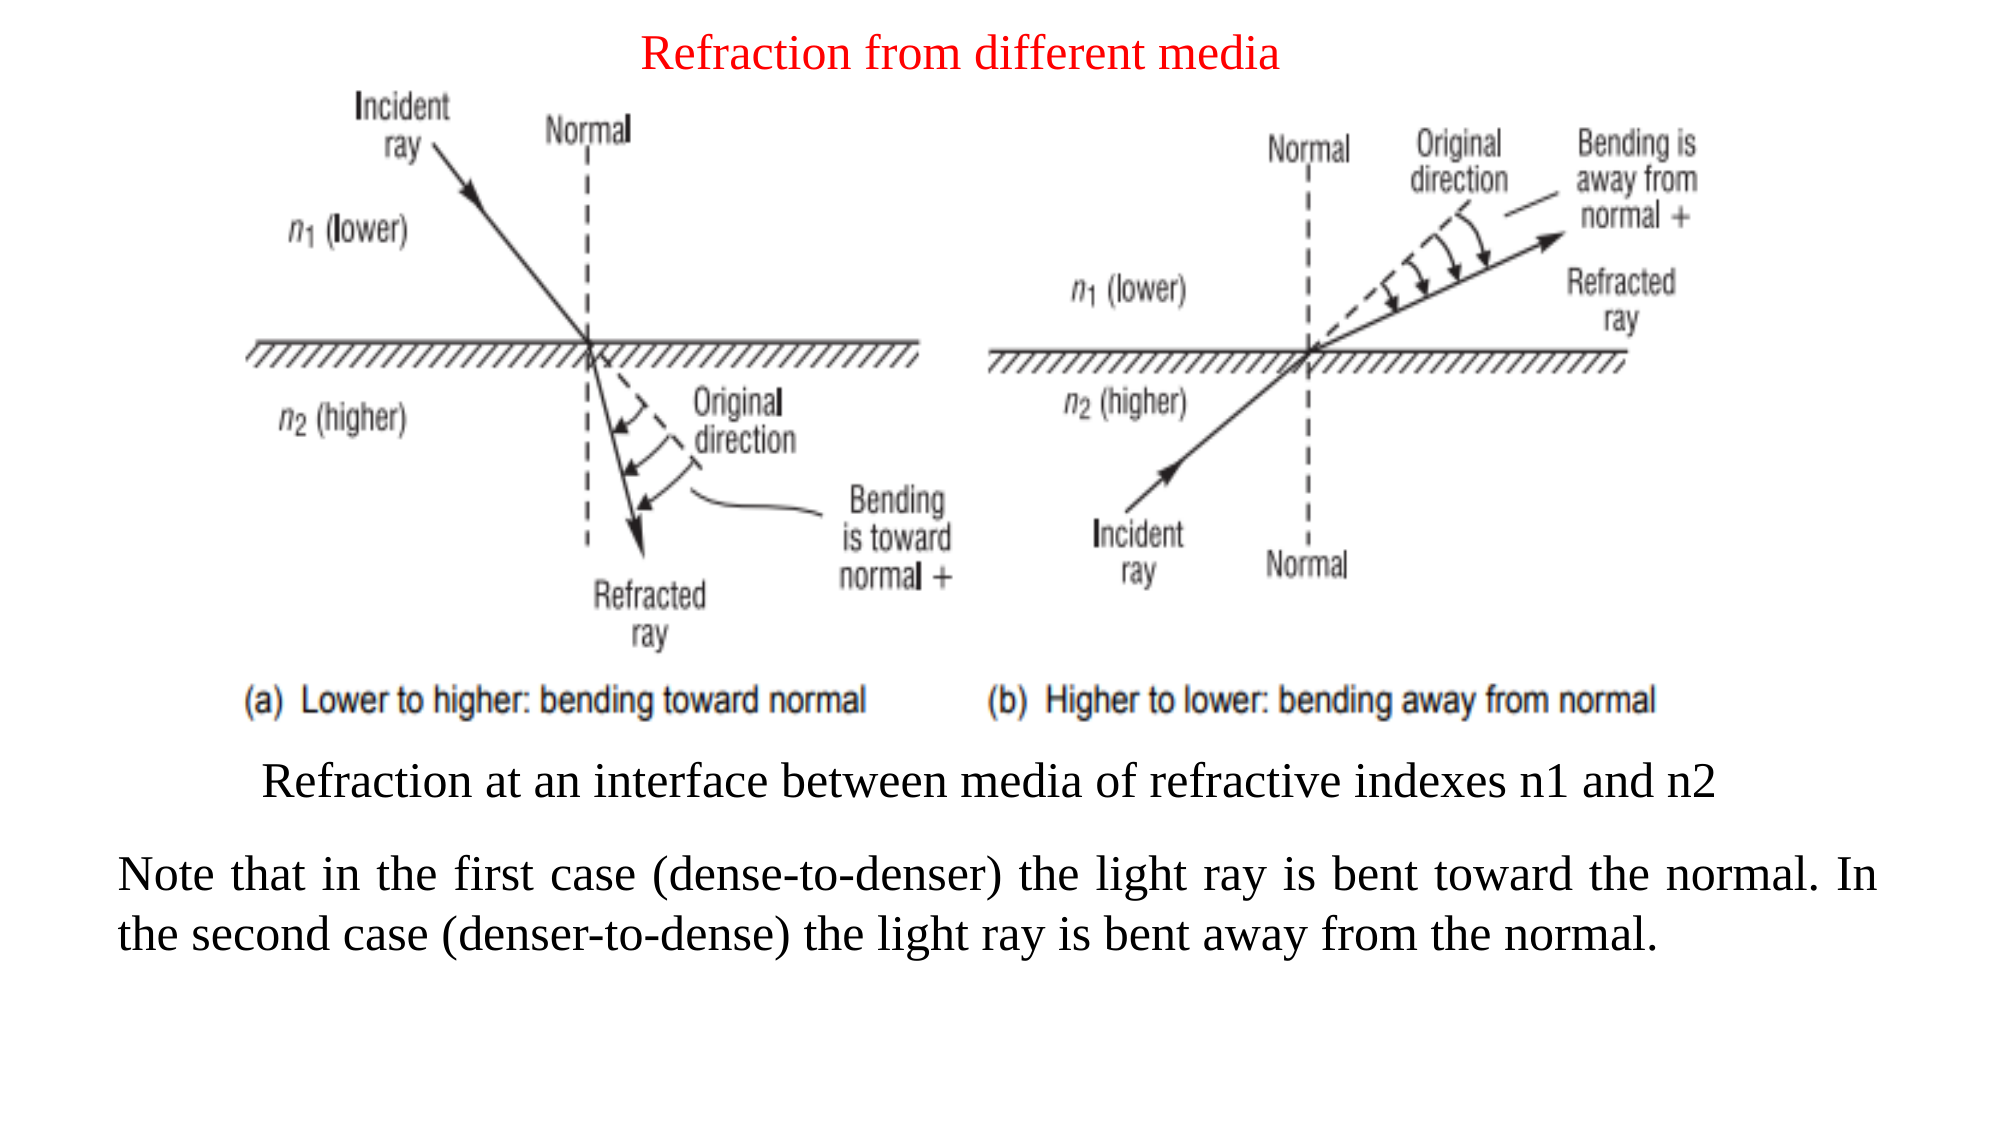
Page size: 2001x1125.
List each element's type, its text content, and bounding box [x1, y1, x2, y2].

text_box Refraction from different media [625, 12, 1389, 72]
picture [220, 72, 1710, 742]
text_box Note that in the first case (dense-to-denser) the light ray is bent toward the normal. In the second case (denser-to-dense) the light ray is bent away from the normal. [102, 833, 1895, 969]
text_box Refraction at an interface between media of refractive indexes n1 and n2 [246, 740, 1848, 816]
